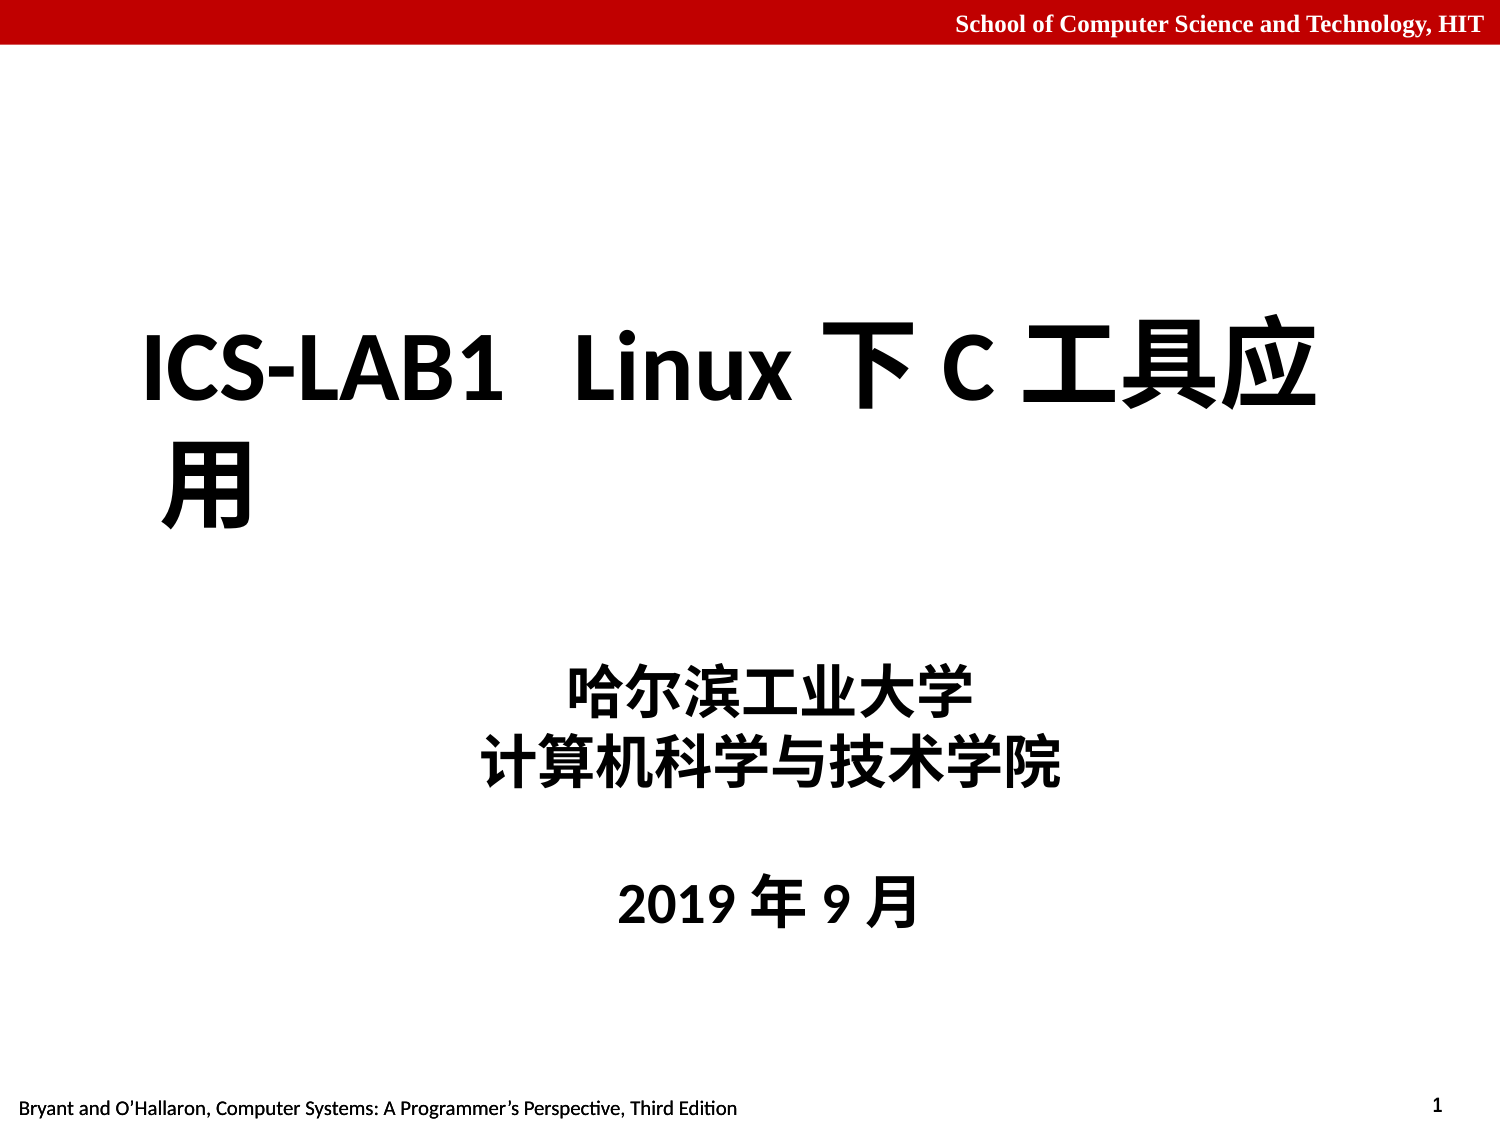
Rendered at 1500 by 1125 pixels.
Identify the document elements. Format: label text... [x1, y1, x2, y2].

title ICS-LAB1 Linux下C工具应用 [124, 224, 1367, 617]
text_box 哈尔滨工业大学 计算机科学与技术学院 2019年9月 [149, 600, 1392, 991]
